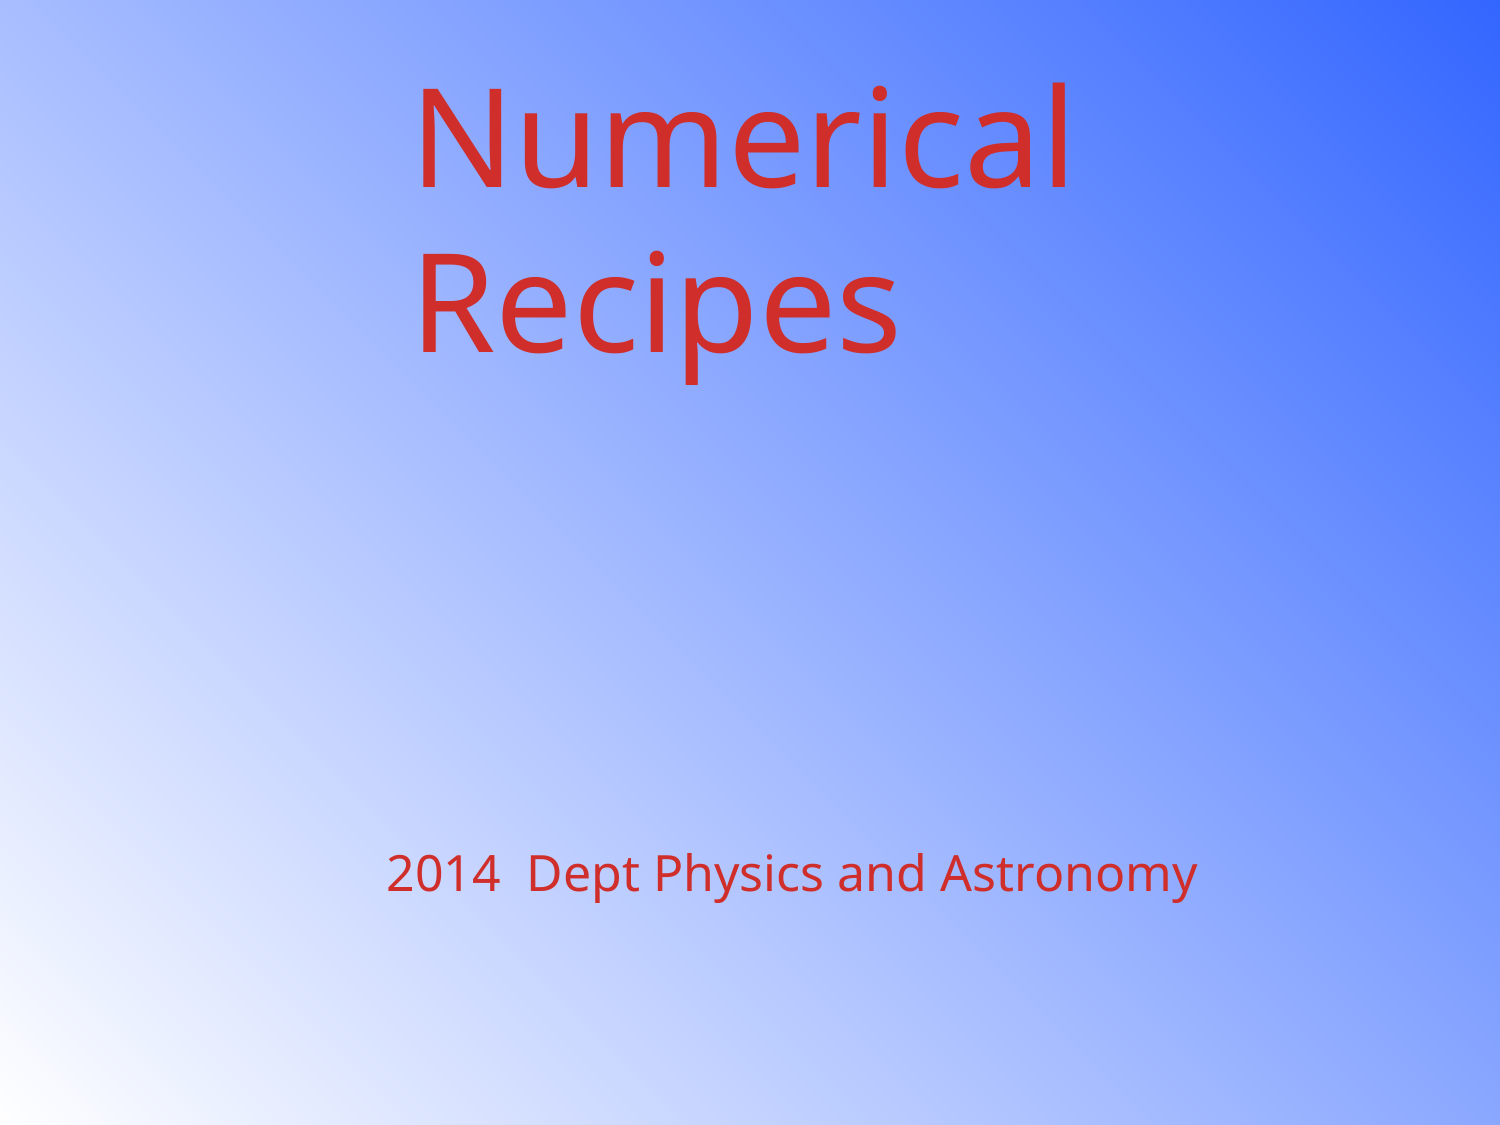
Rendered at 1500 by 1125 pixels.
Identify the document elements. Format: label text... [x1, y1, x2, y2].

text_box Numerical Recipes [395, 42, 1412, 388]
text_box 2014 Dept Physics and Astronomy [371, 834, 1471, 909]
